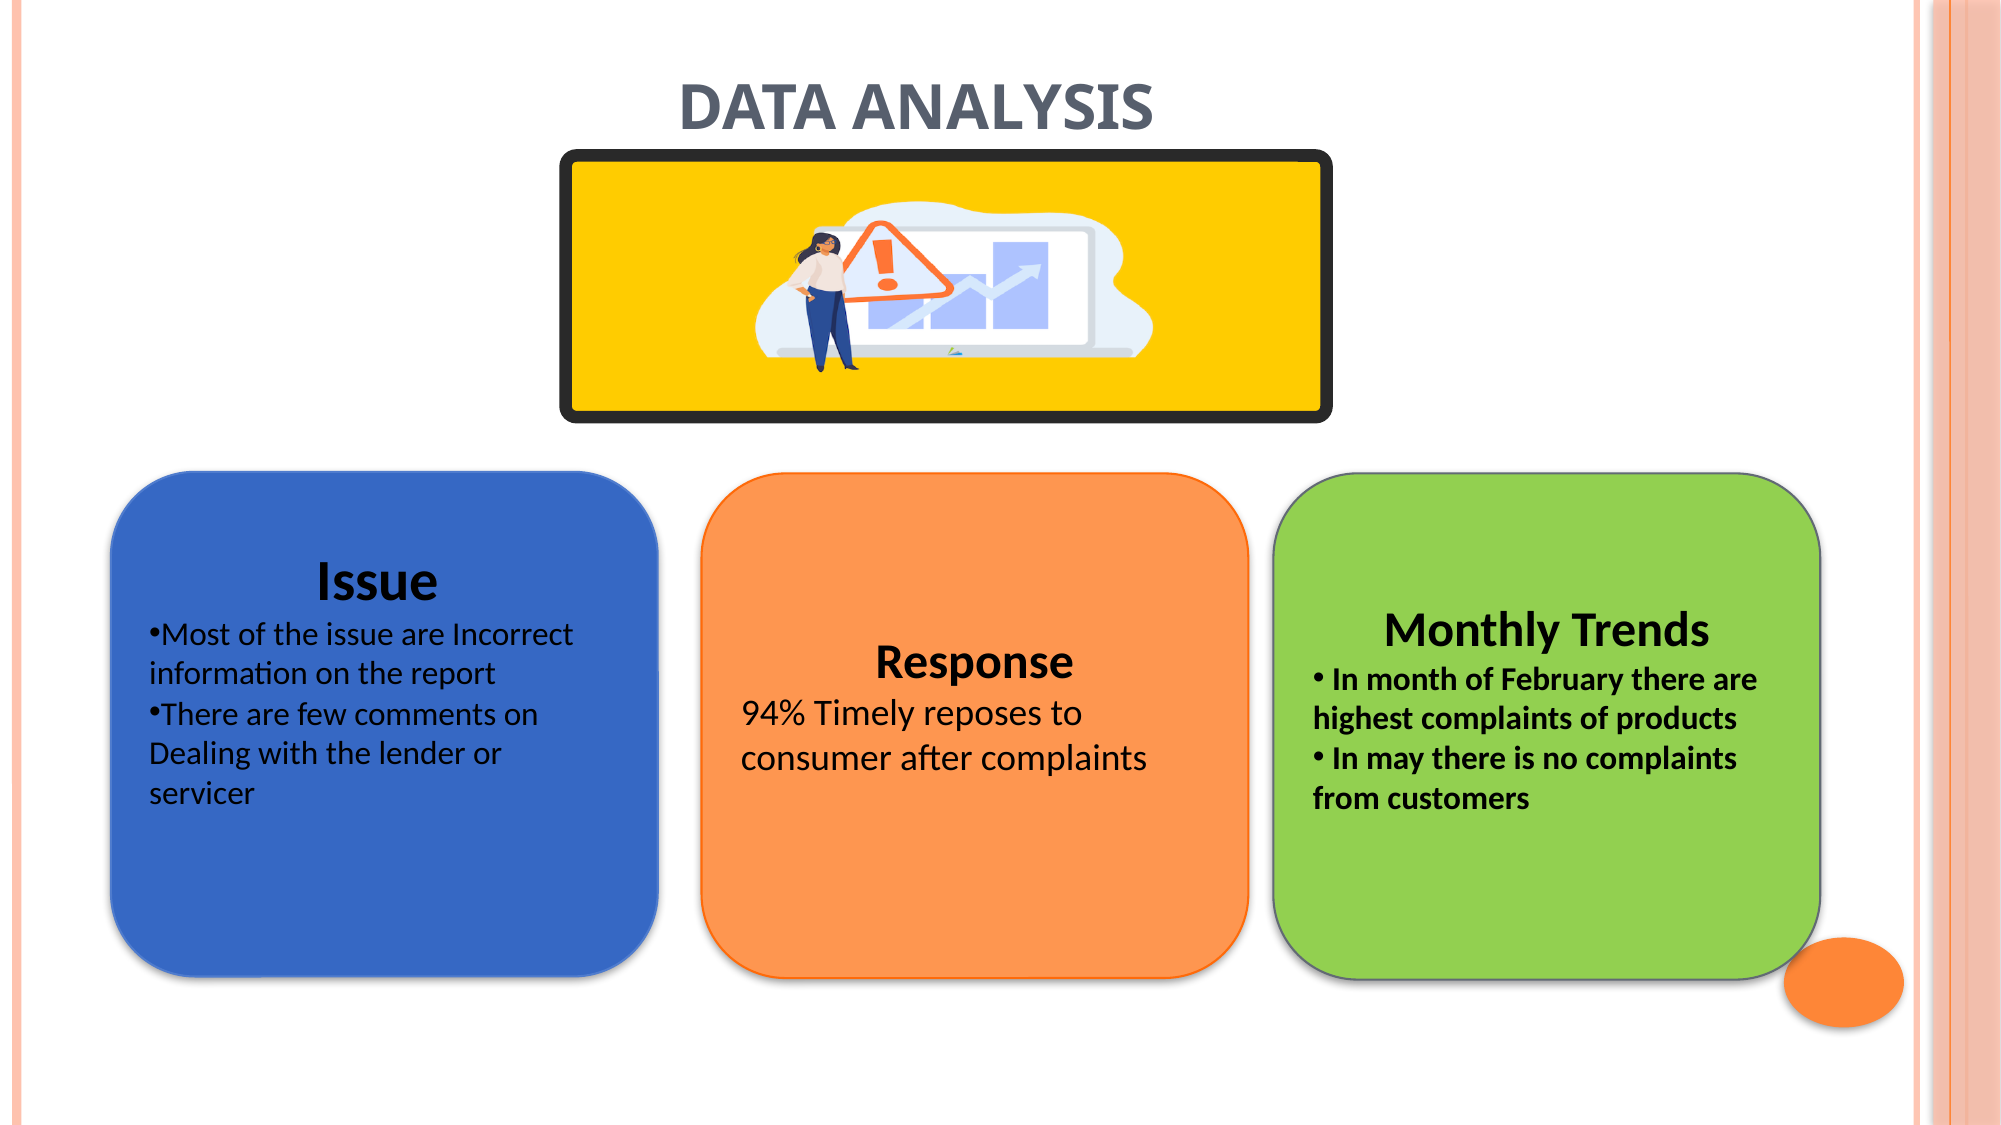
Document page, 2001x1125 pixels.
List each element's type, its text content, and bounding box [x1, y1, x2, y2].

text_box Monthly Trends In month of February there are highest complaints of products In may there is no complaints from customers [1272, 472, 1822, 981]
text_box [109, 470, 659, 978]
picture [565, 154, 1328, 418]
text_box Response 94% Timely reposes to consumer after complaints [700, 472, 1250, 980]
text_box Issue Most of the issue are Incorrect information on the report There are few comments on Dealing with the lender or servicer [134, 534, 622, 859]
title Data Analysis [99, 39, 1734, 150]
